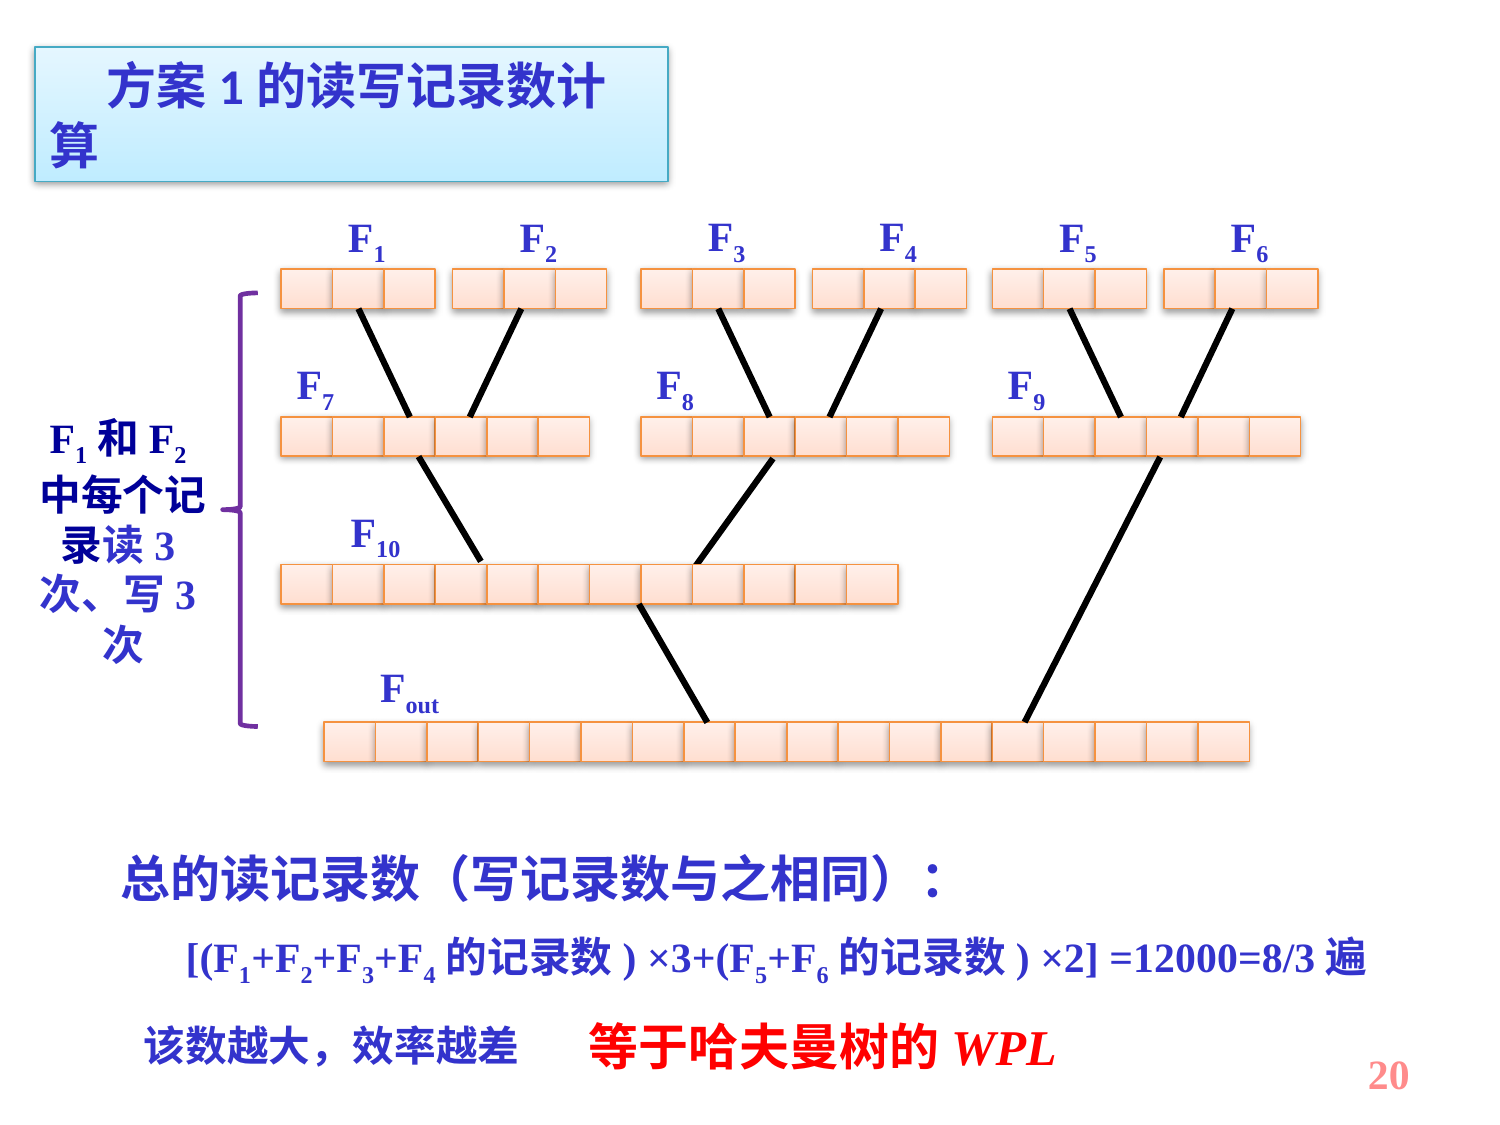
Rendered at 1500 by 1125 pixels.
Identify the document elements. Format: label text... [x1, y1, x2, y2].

text_box 方案1的读写记录数计算 [34, 46, 669, 182]
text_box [23, 292, 259, 727]
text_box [105, 839, 1419, 1084]
slide_number 20 [1074, 1042, 1425, 1103]
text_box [280, 209, 1319, 762]
